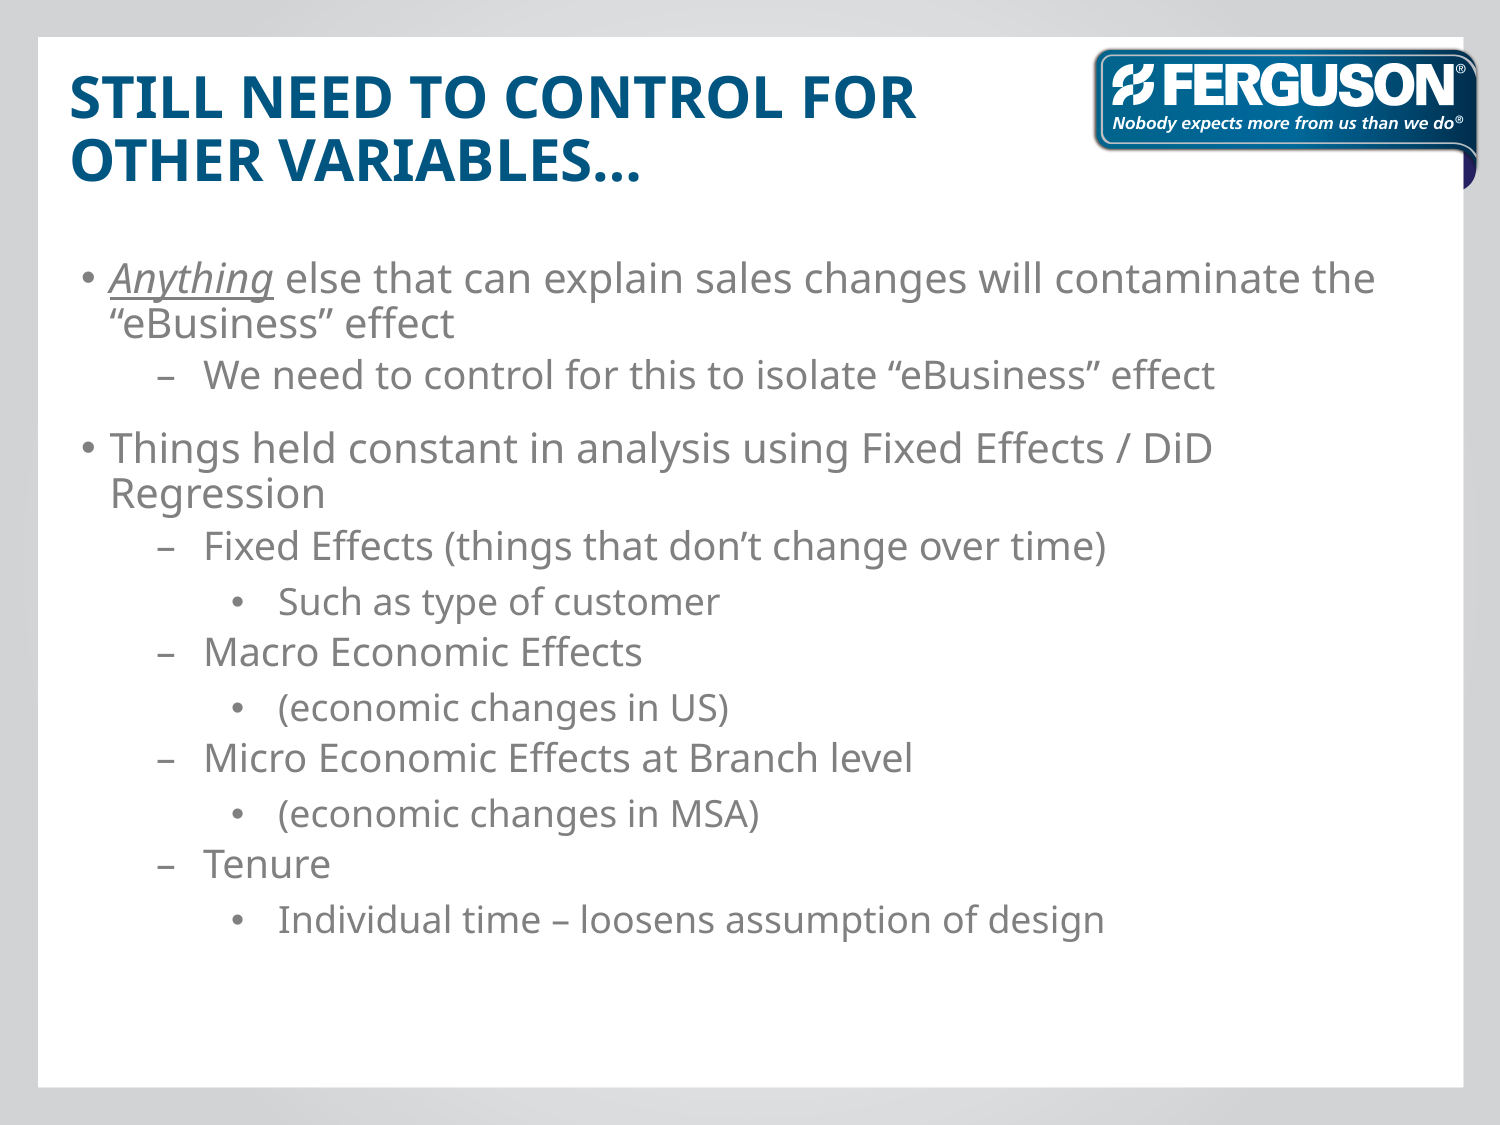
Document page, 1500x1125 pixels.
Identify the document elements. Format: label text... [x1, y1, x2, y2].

list Anything else that can explain sales changes will contaminate the “eBusiness” effect We need to control for this to isolate “eBusiness” effect Things held constant in analysis using Fixed Effects / DiD Regression Fixed Effects (things that don’t change over time) Such as type of customer Macro Economic Effects (economic changes in US) Micro Economic Effects at Branch level (economic changes in MSA) Tenure Individual time – loosens assumption of design [66, 249, 1429, 895]
title Still need to control for other variables… [69, 68, 1088, 162]
picture [0, 0, 1500, 1125]
